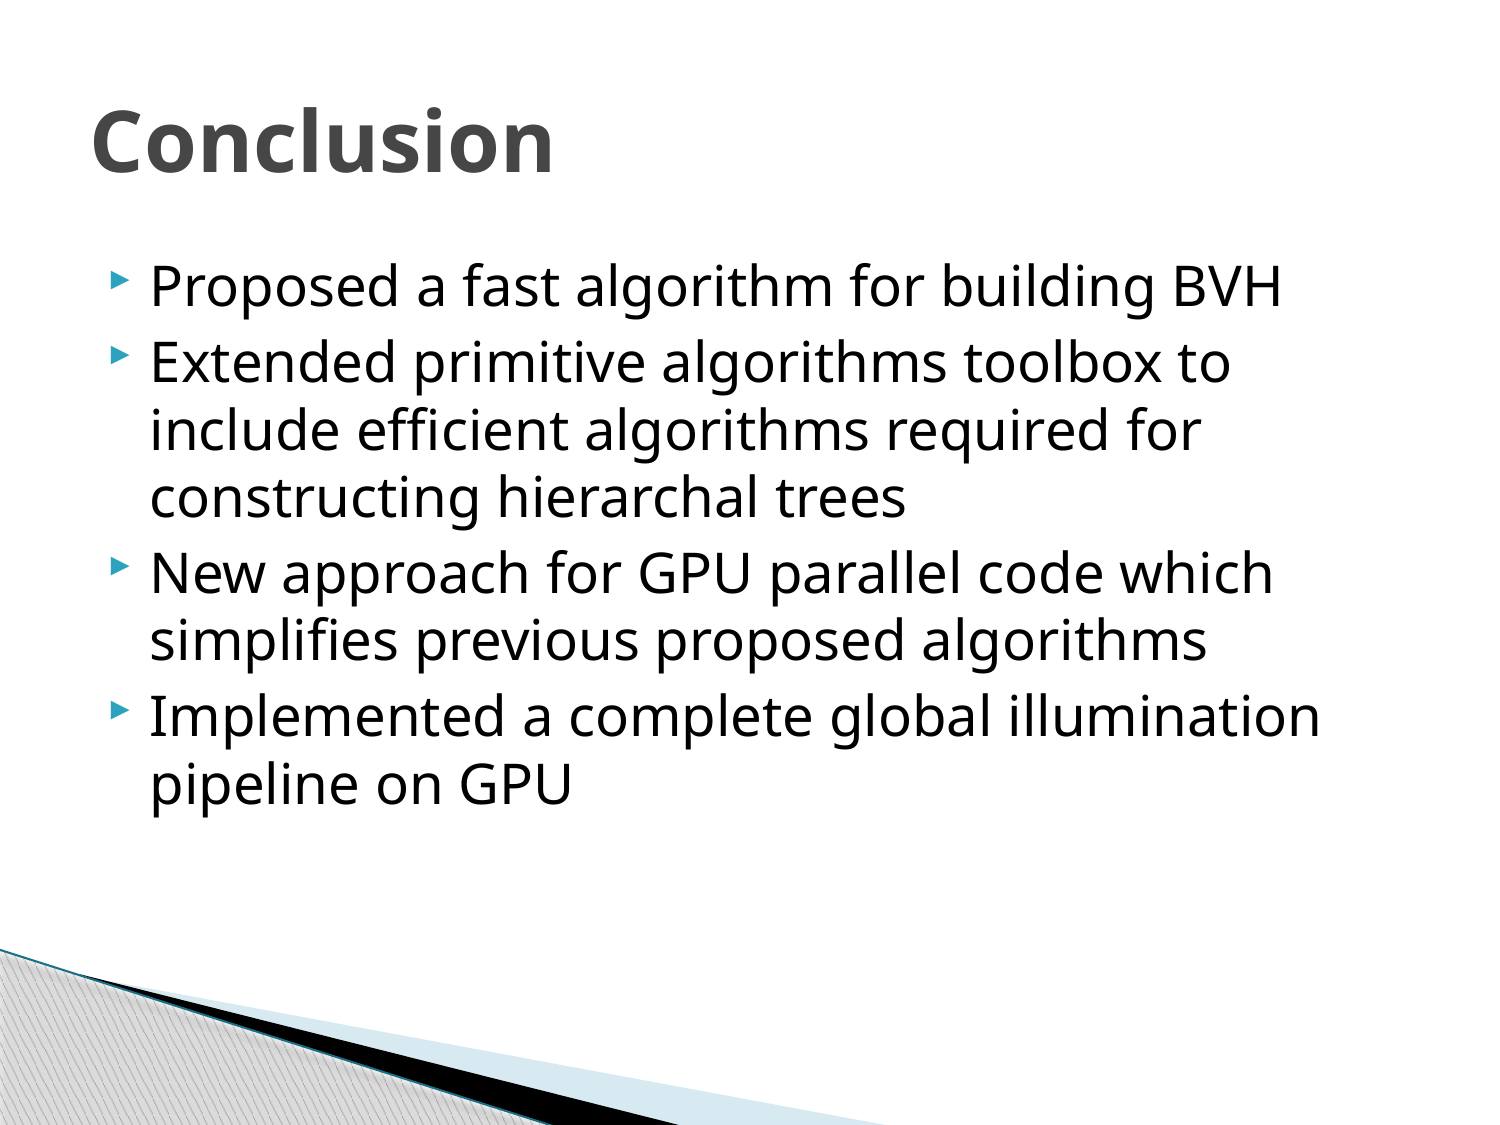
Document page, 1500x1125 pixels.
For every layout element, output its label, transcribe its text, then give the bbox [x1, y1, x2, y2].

list Proposed a fast algorithm for building BVH Extended primitive algorithms toolbox to include efficient algorithms required for constructing hierarchal trees New approach for GPU parallel code which simplifies previous proposed algorithms Implemented a complete global illumination pipeline on GPU [75, 243, 1425, 986]
title Conclusion [75, 45, 1425, 233]
